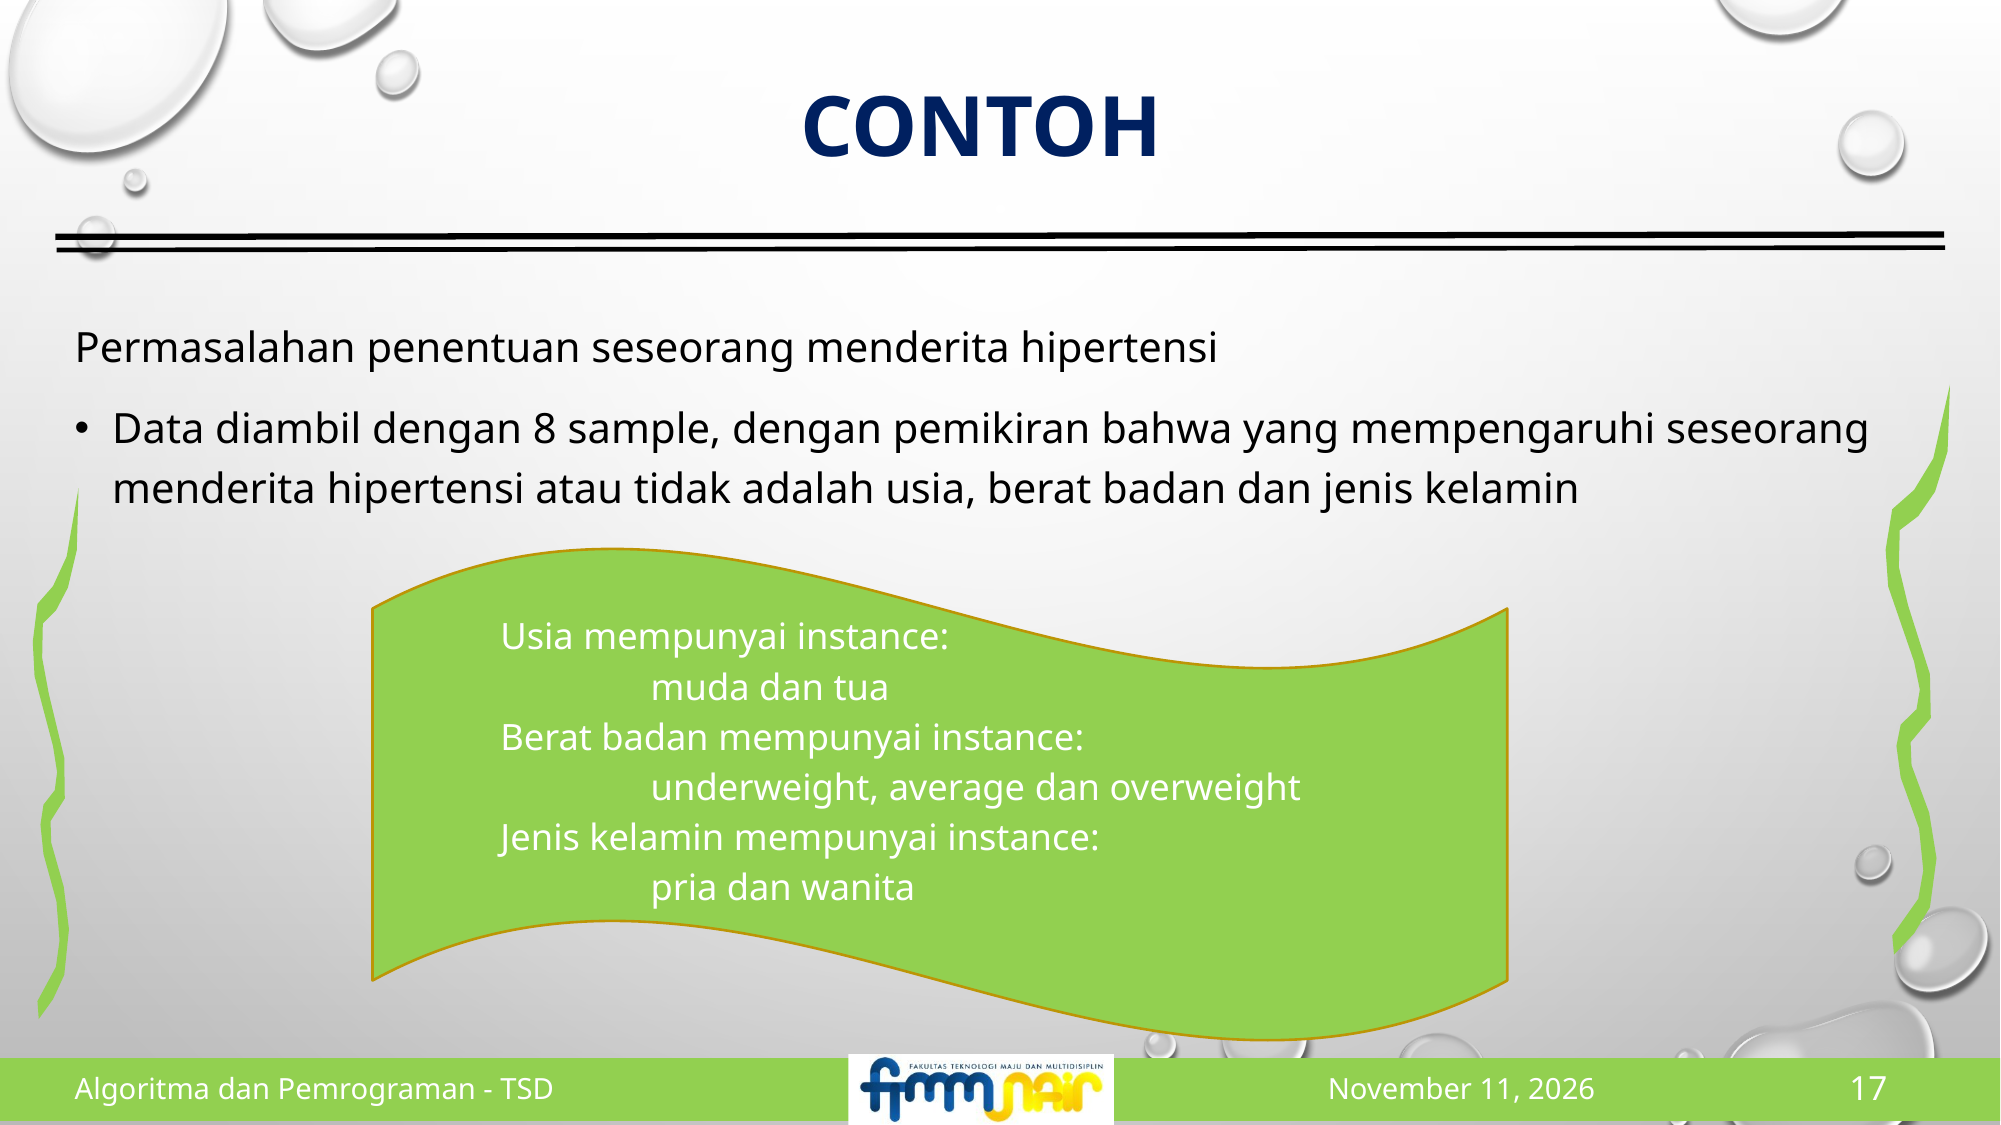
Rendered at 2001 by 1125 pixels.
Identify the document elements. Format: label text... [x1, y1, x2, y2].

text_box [372, 546, 1508, 1043]
title contoh [131, 40, 1832, 219]
picture [0, 0, 2000, 1059]
list Permasalahan penentuan seseorang menderita hipertensi Data diambil dengan 8 sample, dengan pemikiran bahwa yang mempengaruhi seseorang menderita hipertensi atau tidak adalah usia, berat badan dan jenis kelamin [59, 303, 1922, 530]
picture [0, 1121, 2000, 1125]
slide_number 16 [1714, 1059, 1903, 1121]
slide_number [1223, 1059, 1701, 1121]
footer Algoritma dan Pemrograman - TSD [59, 1059, 1223, 1121]
